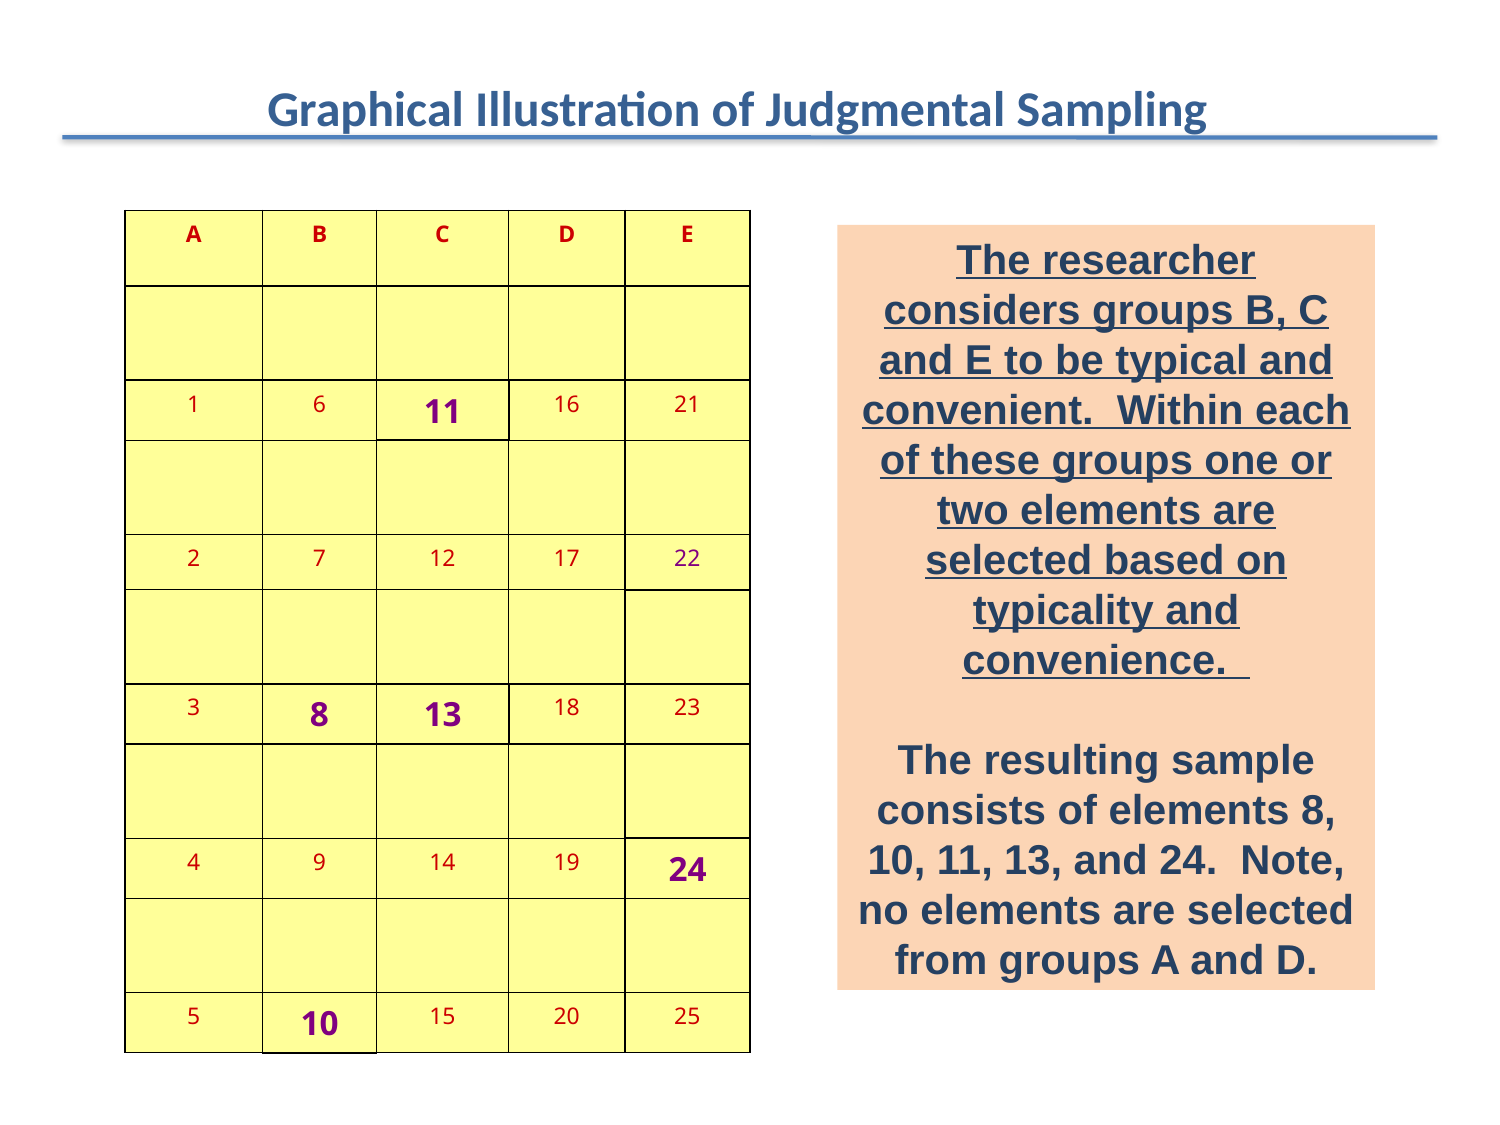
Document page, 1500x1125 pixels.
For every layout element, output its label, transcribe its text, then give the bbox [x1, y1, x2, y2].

table_cell [263, 287, 376, 379]
table_cell [126, 287, 262, 379]
table_cell 18 [510, 685, 624, 743]
table_cell [377, 441, 508, 534]
table_cell 5 [126, 993, 262, 1052]
table_cell [126, 899, 262, 992]
title Graphical Illustration of Judgmental Sampling [75, 0, 1400, 213]
table_cell [377, 899, 508, 992]
table_cell 14 [377, 839, 508, 898]
table_header E [626, 211, 749, 285]
table_cell 9 [263, 839, 376, 898]
table_cell 22 [626, 535, 749, 589]
table_cell 21 [626, 381, 749, 440]
table_cell [626, 441, 749, 534]
table_cell 4 [126, 839, 262, 898]
table_header A [126, 211, 262, 285]
table_cell [377, 287, 508, 379]
table_cell [626, 899, 749, 992]
table_cell [263, 899, 376, 992]
table_cell [509, 287, 624, 379]
table_cell [377, 745, 508, 838]
table_header C [377, 211, 508, 285]
table_cell 17 [509, 535, 624, 589]
table_cell [126, 745, 262, 838]
table_cell [263, 441, 376, 534]
table_cell 2 [126, 535, 262, 589]
table_cell 23 [626, 685, 749, 743]
table_cell 8 [263, 685, 376, 743]
table_cell [126, 590, 262, 683]
table_cell [263, 745, 376, 838]
table_cell 1 [126, 381, 262, 440]
table_cell [263, 590, 376, 683]
table_cell 24 [626, 839, 749, 898]
table_cell 3 [126, 685, 262, 743]
table_cell 10 [263, 993, 376, 1052]
text_box The researcher considers groups B, C and E to be typical and convenient. Within each of these groups one or two elements are selected based on typicality and convenience. The resulting sample consists of elements 8, 10, 11, 13, and 24. Note, no elements are selected from groups A and D. [837, 224, 1375, 990]
table_cell [509, 441, 624, 534]
table_cell [509, 590, 624, 683]
table_cell [377, 590, 508, 683]
table_cell 19 [509, 839, 624, 898]
table_cell [126, 441, 262, 534]
table_cell 15 [377, 993, 508, 1052]
table_cell 13 [377, 685, 508, 743]
table_cell 7 [263, 535, 376, 589]
table_cell 16 [510, 381, 624, 440]
table_cell 25 [626, 993, 749, 1052]
table_header D [509, 211, 624, 285]
table_cell [509, 899, 624, 992]
table_cell [509, 745, 624, 838]
table_cell 6 [263, 381, 376, 440]
table_cell 20 [509, 993, 624, 1052]
table_cell [626, 287, 749, 379]
table_cell 12 [377, 535, 508, 589]
table_cell 11 [377, 381, 508, 439]
table_cell [626, 591, 749, 683]
table_cell [626, 745, 749, 837]
table_header B [263, 211, 376, 285]
